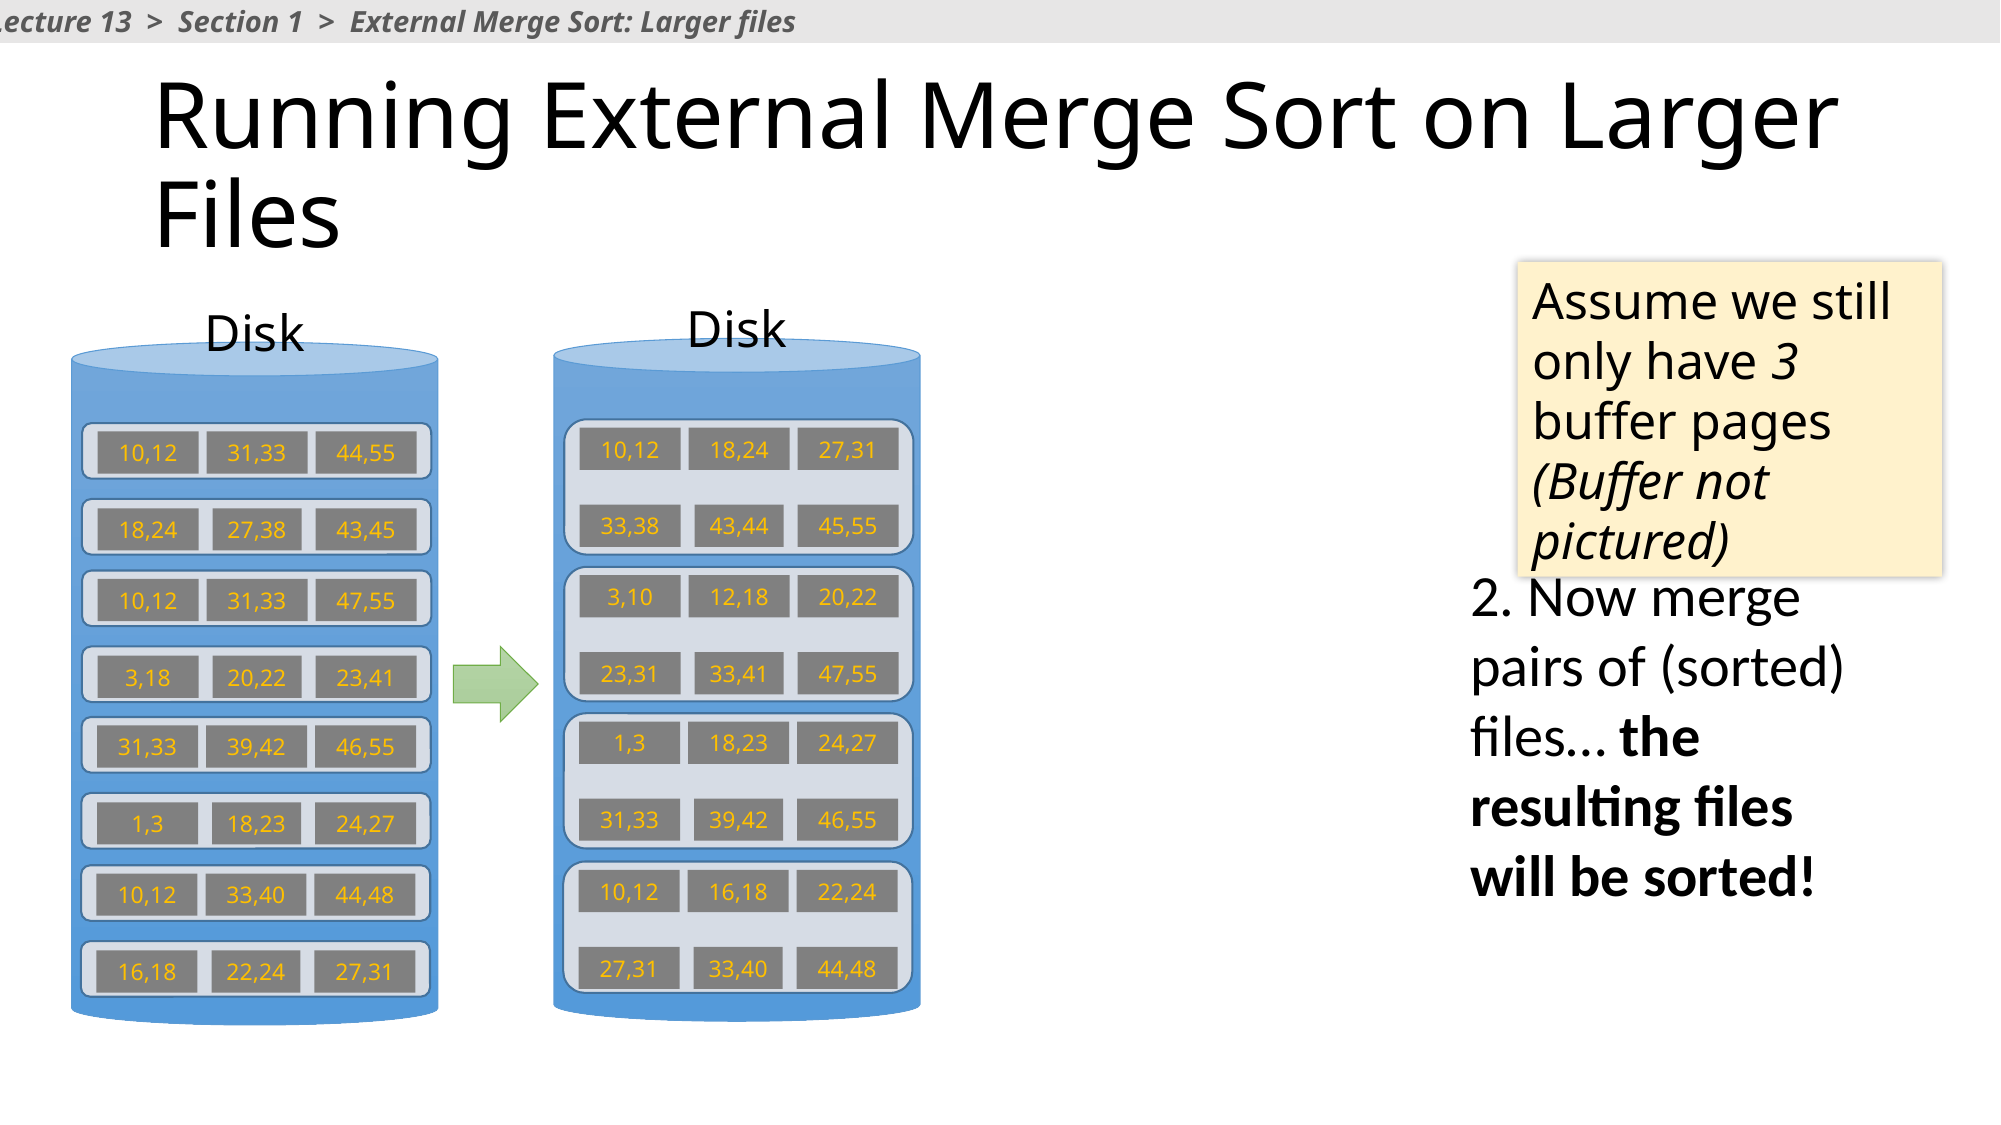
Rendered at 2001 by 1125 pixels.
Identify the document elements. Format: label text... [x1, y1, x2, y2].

text_box 33,41 [694, 652, 784, 695]
text_box 27,31 [578, 946, 680, 989]
text_box Assume we still only have 3 buffer pages (Buffer not pictured) [1517, 261, 1942, 577]
text_box 33,38 [579, 504, 681, 547]
text_box [80, 715, 432, 774]
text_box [97, 578, 417, 622]
text_box 1,3 [97, 802, 199, 845]
text_box 45,55 [797, 504, 899, 547]
text_box 24,27 [315, 802, 417, 845]
text_box [562, 860, 914, 994]
text_box 3,18 [97, 655, 199, 698]
text_box [555, 341, 918, 371]
text_box Disk [661, 290, 813, 366]
text_box 31,33 [579, 798, 681, 841]
text_box [563, 418, 915, 556]
text_box 27,38 [212, 508, 302, 551]
text_box IO Cost: [73, 345, 436, 375]
text_box 18,23 [212, 802, 302, 845]
text_box 2. Now merge pairs of (sorted) files… the resulting files will be sorted! [1455, 551, 1883, 916]
text_box 16,18 [96, 950, 198, 993]
text_box [80, 791, 432, 850]
text_box [79, 940, 432, 998]
text_box 23,41 [315, 655, 417, 698]
text_box 44,48 [796, 946, 898, 989]
text_box 43,45 [315, 508, 417, 551]
text_box 43,44 [694, 504, 784, 547]
text_box 33,40 [693, 946, 783, 989]
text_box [96, 725, 417, 769]
text_box [80, 864, 432, 922]
text_box [81, 422, 433, 480]
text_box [579, 575, 899, 619]
text_box 46,55 [797, 798, 899, 841]
text_box 47,55 [797, 652, 899, 695]
text_box [563, 565, 915, 703]
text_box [578, 869, 898, 913]
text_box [96, 873, 416, 917]
text_box [80, 645, 433, 704]
text_box 20,22 [212, 655, 302, 698]
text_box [579, 427, 899, 471]
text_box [97, 431, 417, 475]
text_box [579, 721, 899, 765]
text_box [0, 0, 2000, 47]
title Running External Merge Sort on Larger Files [137, 59, 1863, 278]
text_box 27,31 [314, 950, 416, 993]
text_box [80, 497, 433, 556]
text_box 22,24 [211, 950, 301, 993]
text_box 23,31 [579, 652, 681, 695]
text_box 18,24 [97, 508, 199, 551]
text_box 39,42 [694, 798, 784, 841]
text_box [553, 339, 921, 1022]
text_box [452, 645, 539, 723]
text_box [562, 712, 914, 850]
text_box [70, 343, 439, 1026]
text_box Disk [179, 294, 331, 369]
text_box [81, 569, 433, 628]
